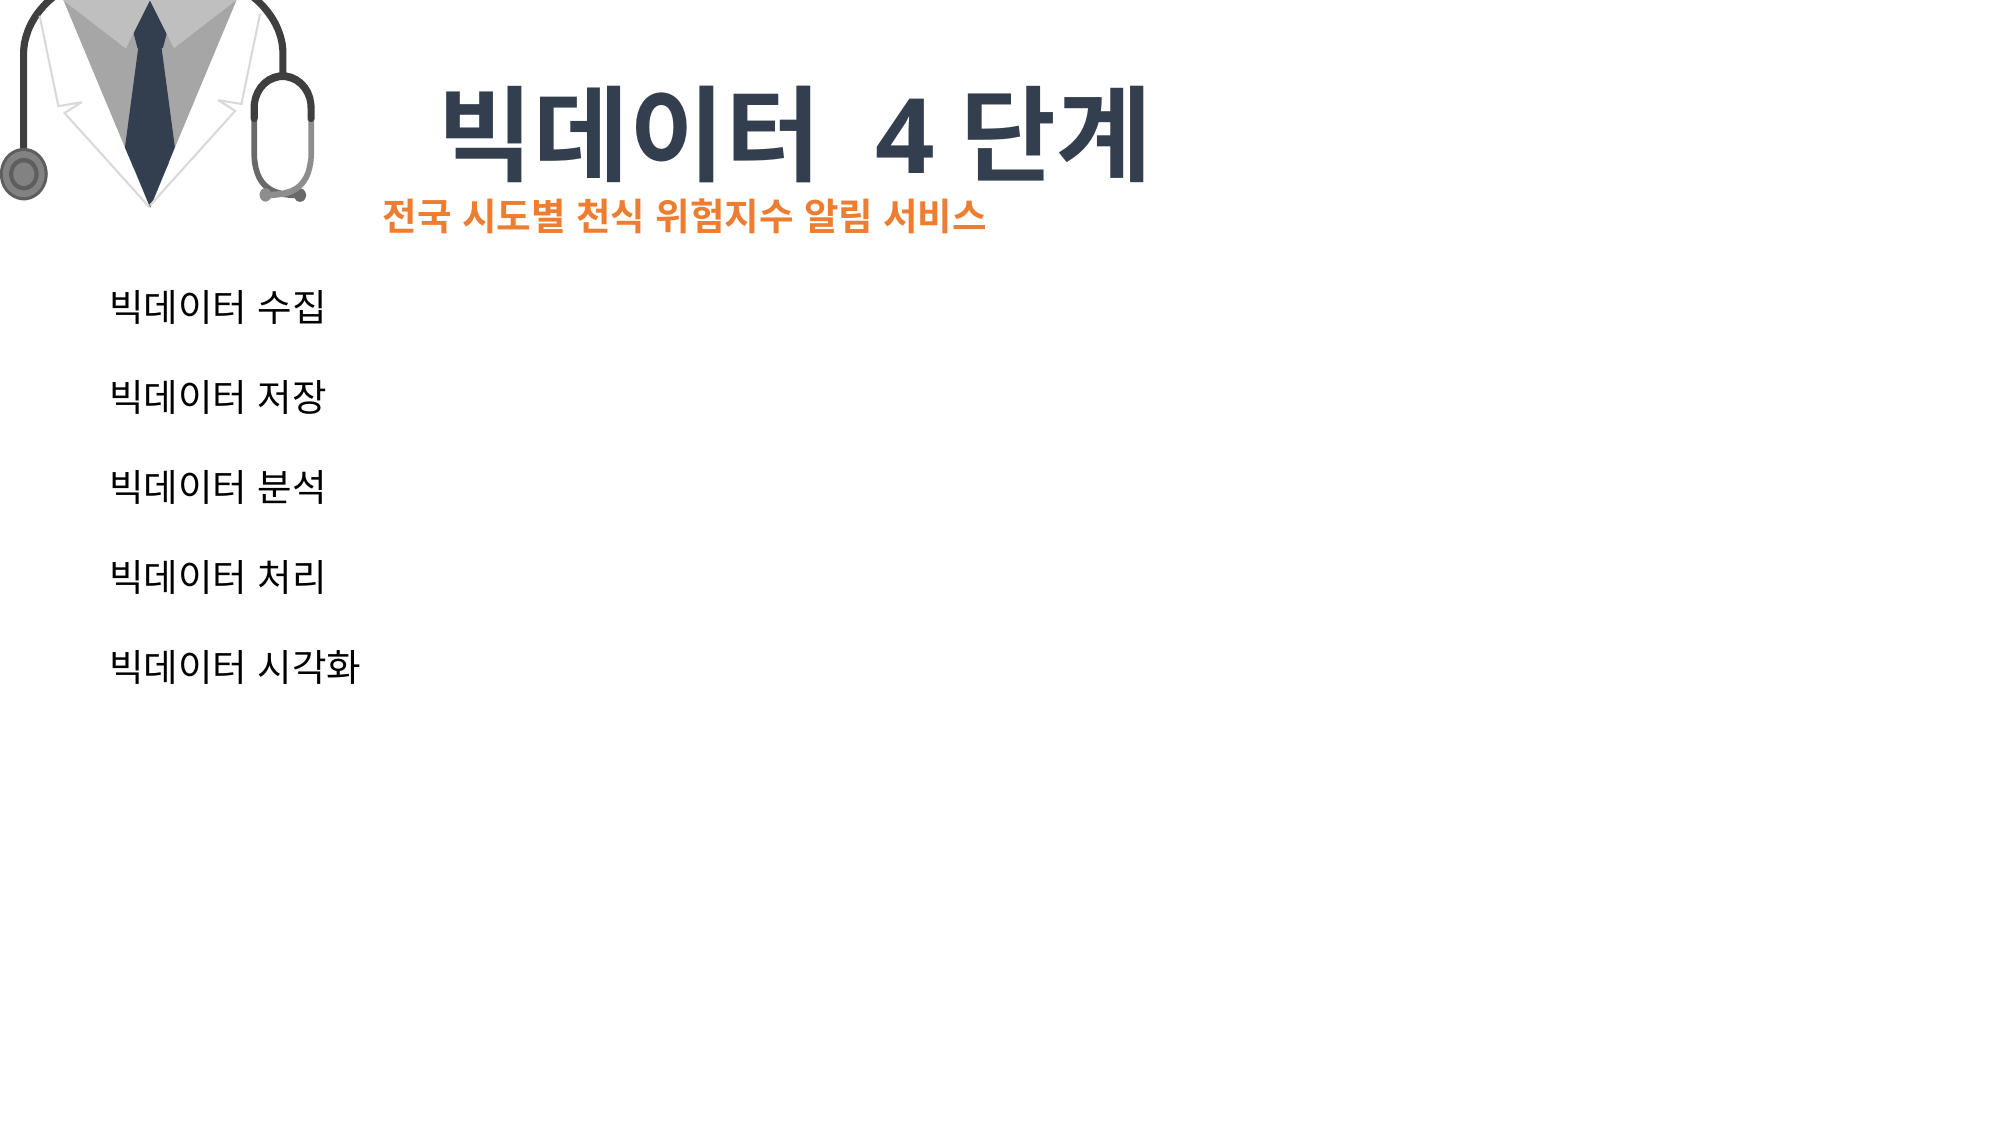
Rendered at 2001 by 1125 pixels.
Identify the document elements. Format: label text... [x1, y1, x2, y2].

text_box 빅데이터 수집 빅데이터 저장 빅데이터 분석 빅데이터 처리 빅데이터 시각화 [94, 276, 1964, 697]
text_box 빅데이터 4단계 [328, 0, 1291, 203]
text_box 전국 시도별 천식 위험지수 알림 서비스 [368, 185, 1003, 245]
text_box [0, 0, 315, 208]
